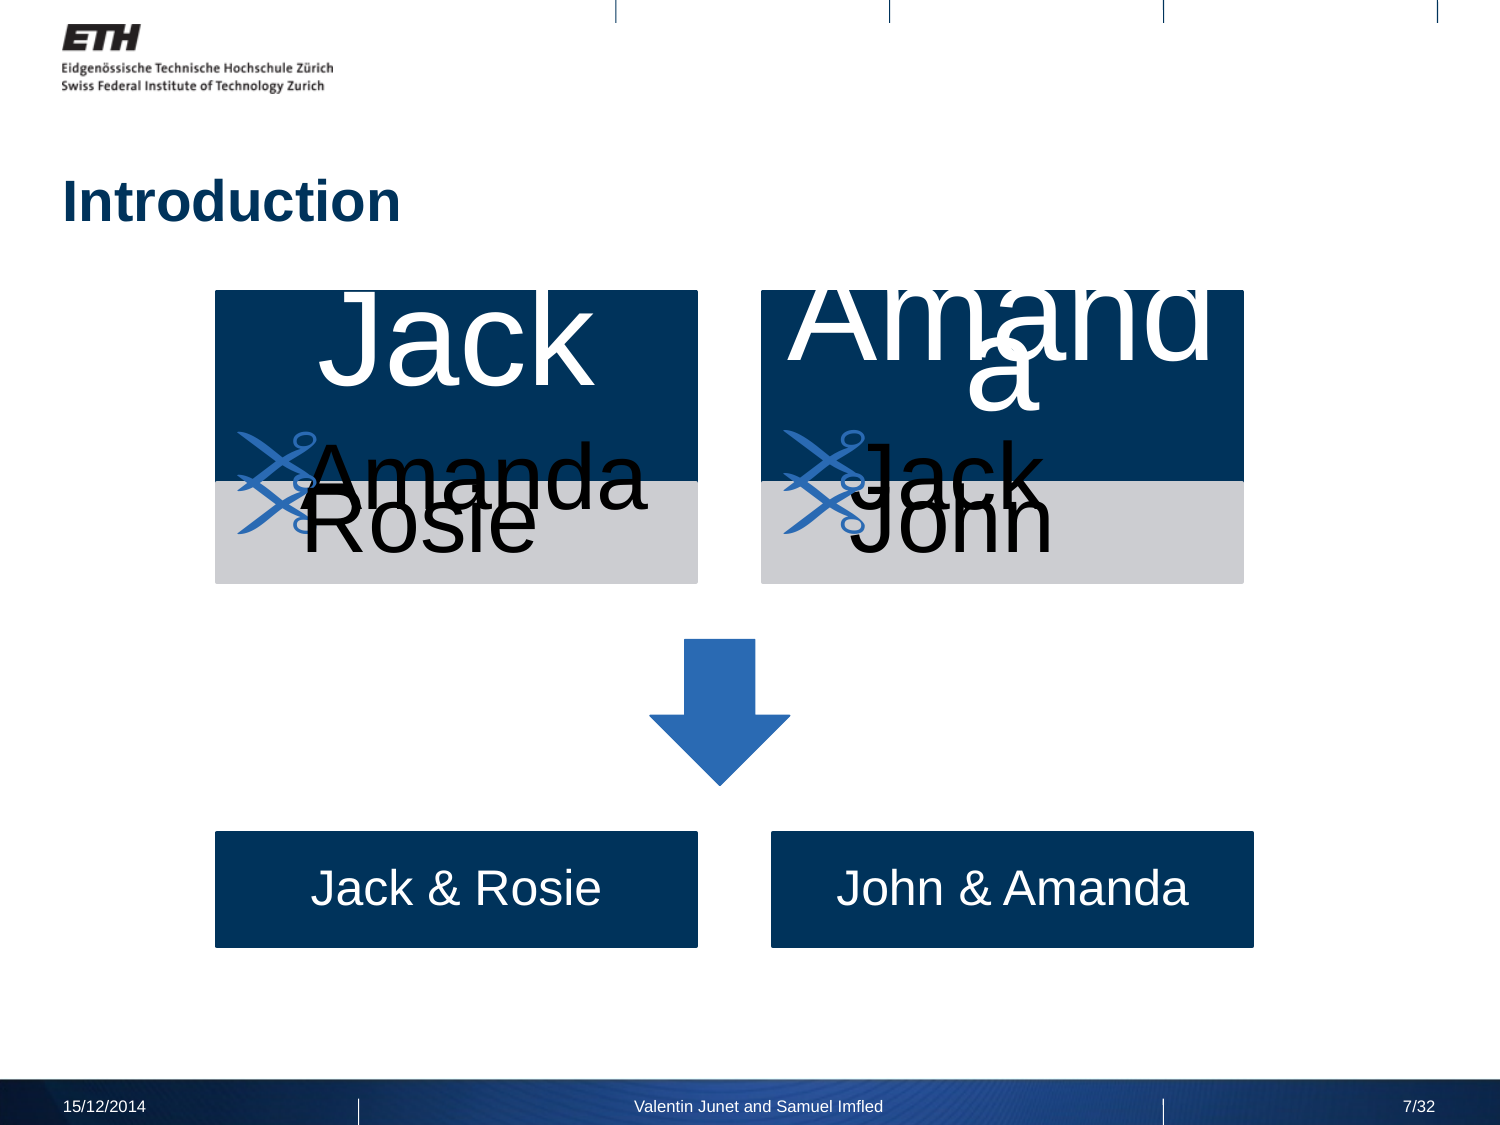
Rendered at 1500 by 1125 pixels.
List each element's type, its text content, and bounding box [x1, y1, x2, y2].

footer Valentin Junet and Samuel Imfled [367, 1088, 1151, 1125]
text_box [650, 639, 790, 786]
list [216, 291, 1243, 582]
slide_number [47, 1088, 347, 1125]
title Introduction [62, 156, 1438, 284]
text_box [772, 832, 1253, 947]
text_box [216, 832, 696, 947]
picture [62, 24, 333, 94]
slide_number 7/32 [1181, 1088, 1451, 1125]
picture [0, 1078, 1500, 1125]
